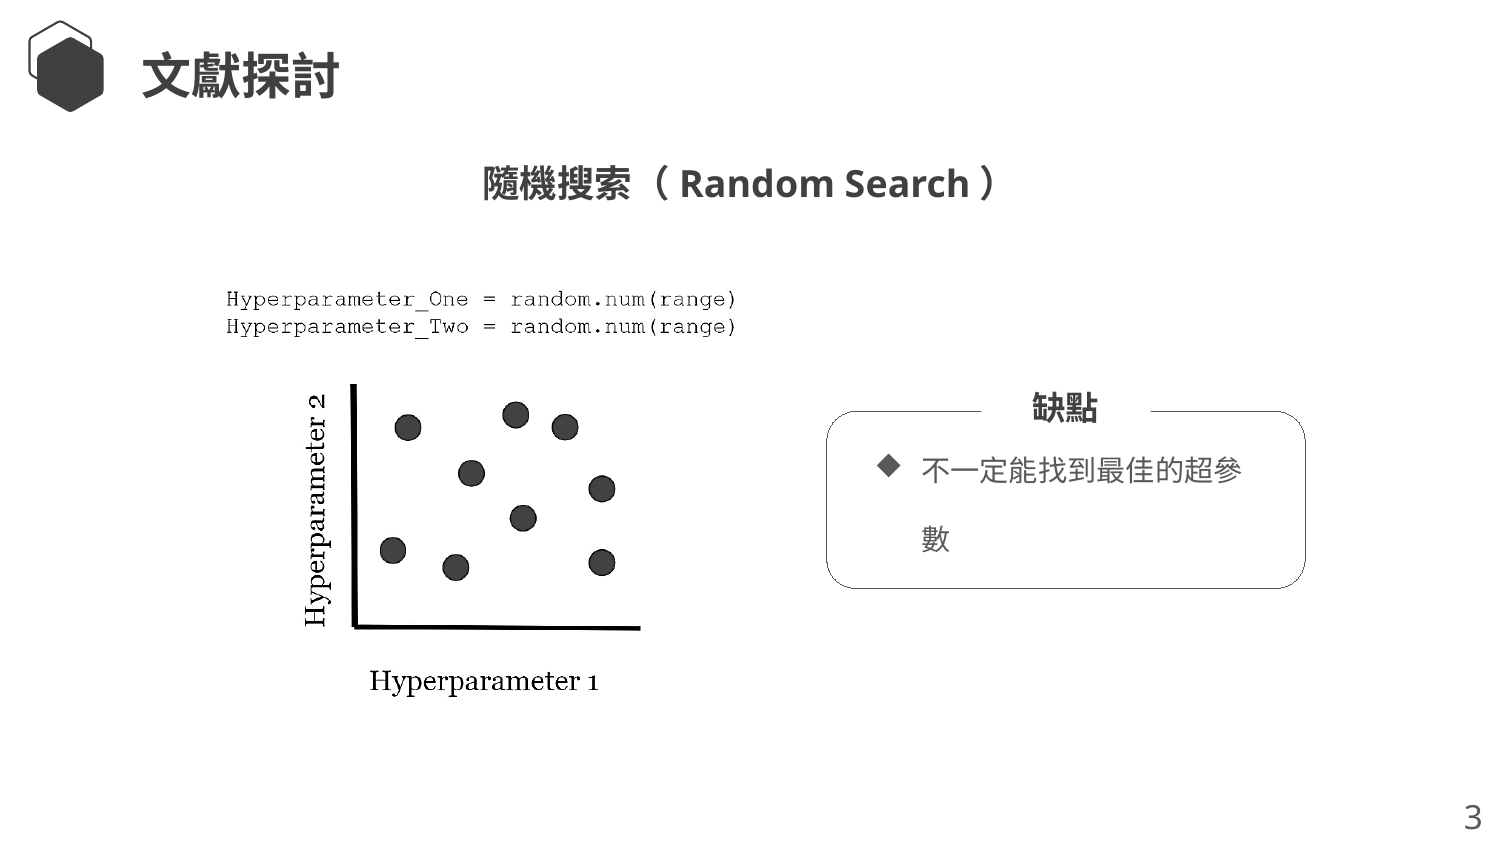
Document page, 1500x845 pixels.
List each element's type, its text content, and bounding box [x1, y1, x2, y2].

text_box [29, 21, 104, 113]
text_box 隨機搜索（Random Search） [317, 152, 1183, 213]
text_box 文獻探討 [129, 38, 396, 110]
picture [219, 286, 742, 711]
text_box 缺點 [981, 377, 1151, 401]
text_box 不一定能找到最佳的超參數 [851, 401, 1281, 573]
text_box [826, 411, 1306, 589]
text_box 3 [1449, 788, 1498, 844]
